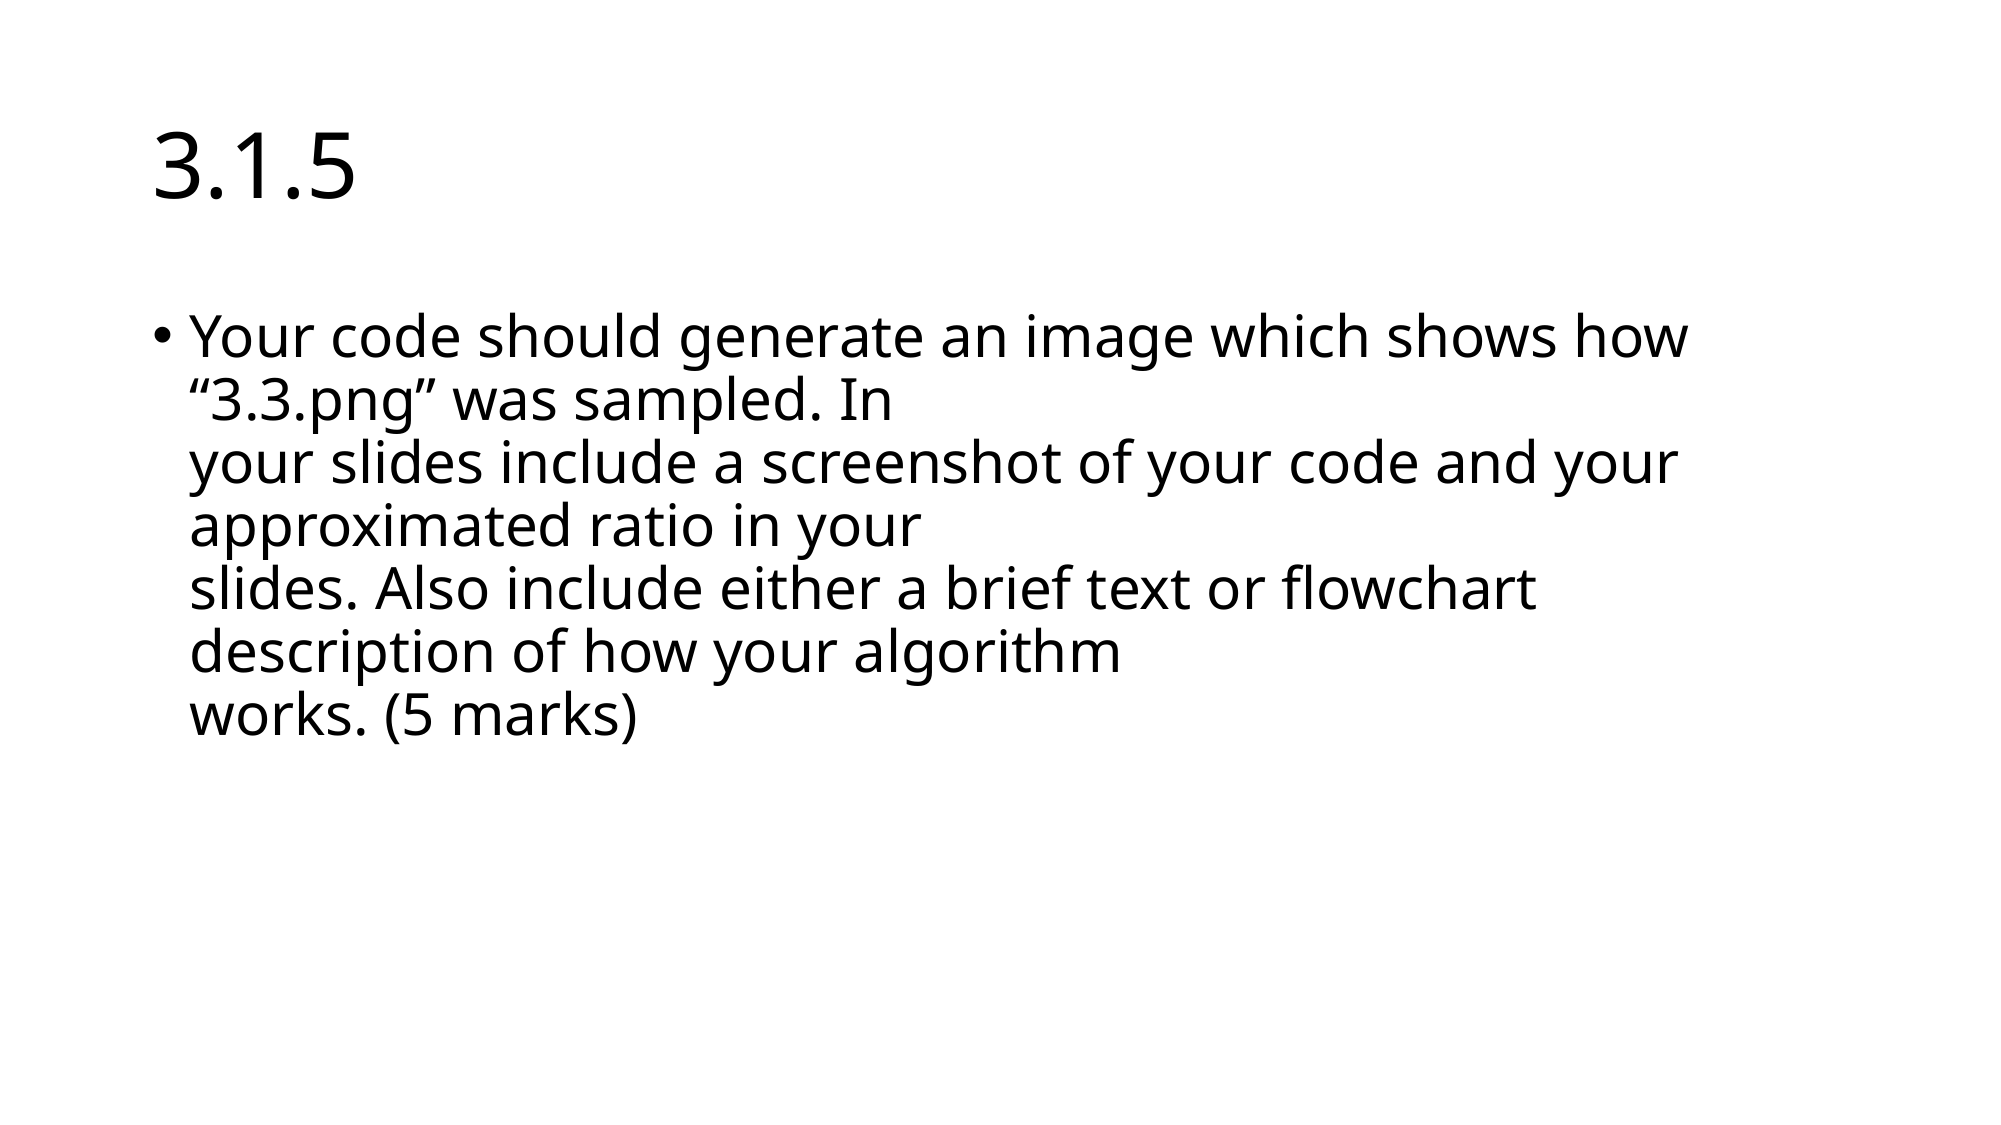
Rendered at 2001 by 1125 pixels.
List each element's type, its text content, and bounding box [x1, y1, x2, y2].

title 3.1.5 [137, 59, 1863, 278]
list Your code should generate an image which shows how “3.3.png” was sampled. In your slides include a screenshot of your code and your approximated ratio in your slides. Also include either a brief text or flowchart description of how your algorithm works. (5 marks) [137, 299, 1863, 1014]
